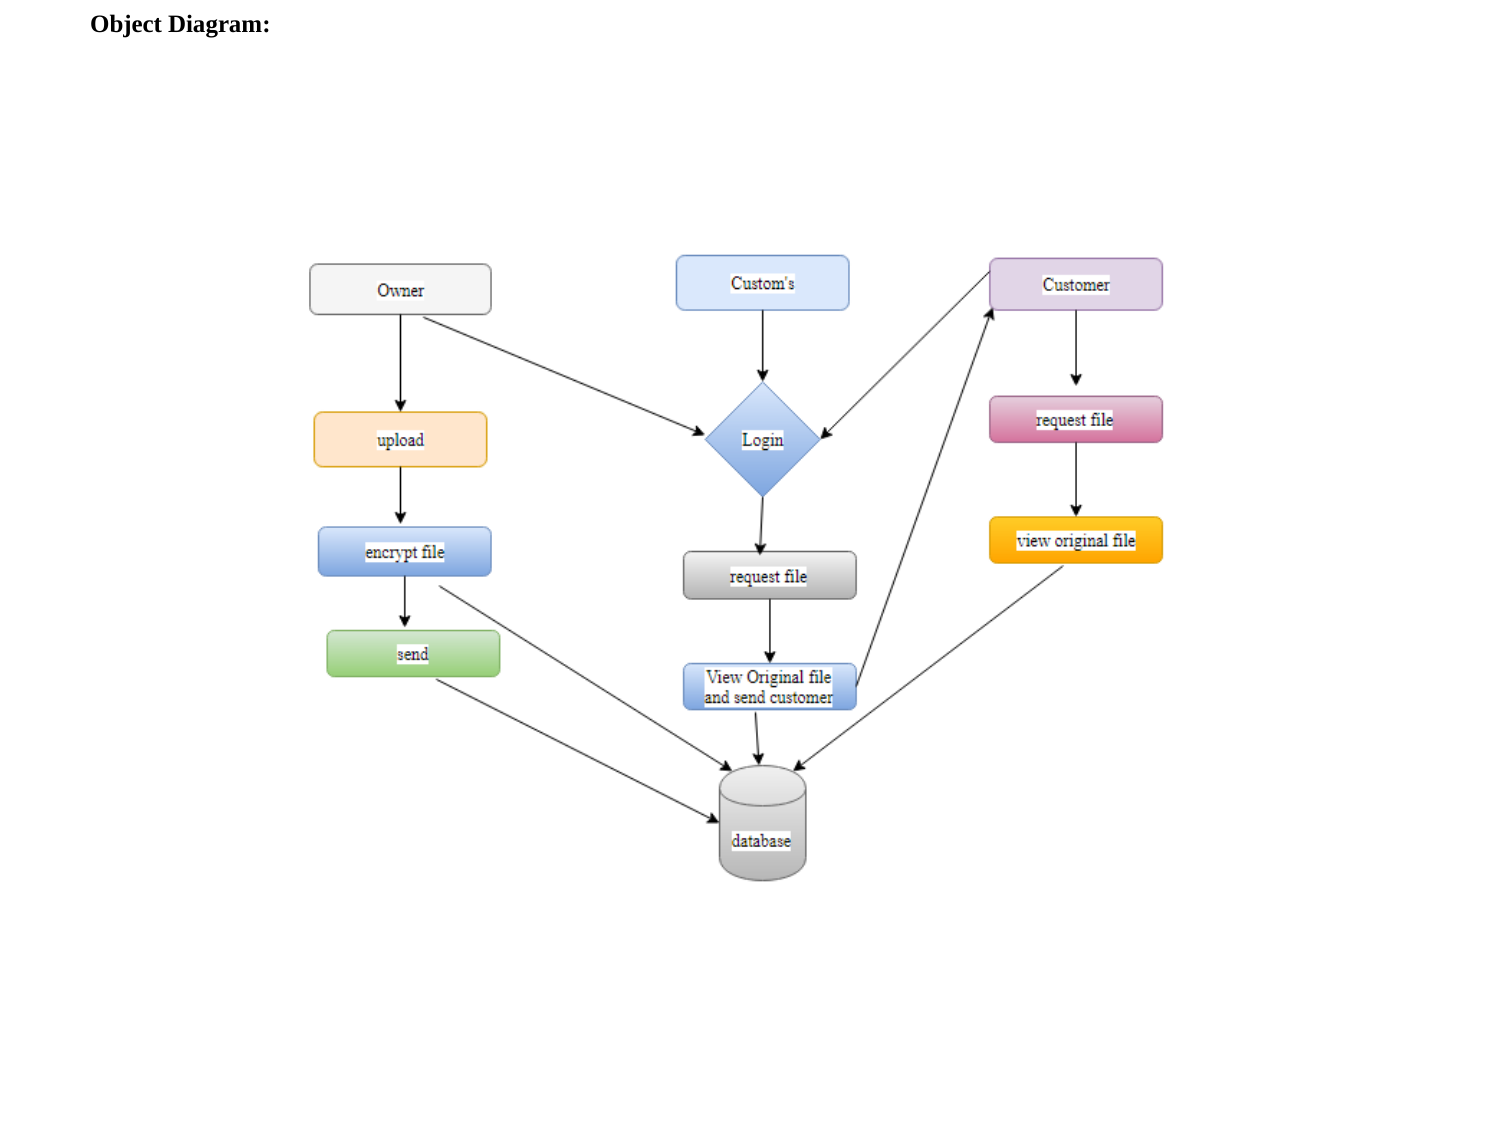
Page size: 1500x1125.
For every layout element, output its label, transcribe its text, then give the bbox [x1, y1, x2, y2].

text_box Object Diagram: [74, 0, 1500, 91]
picture [262, 231, 1238, 894]
